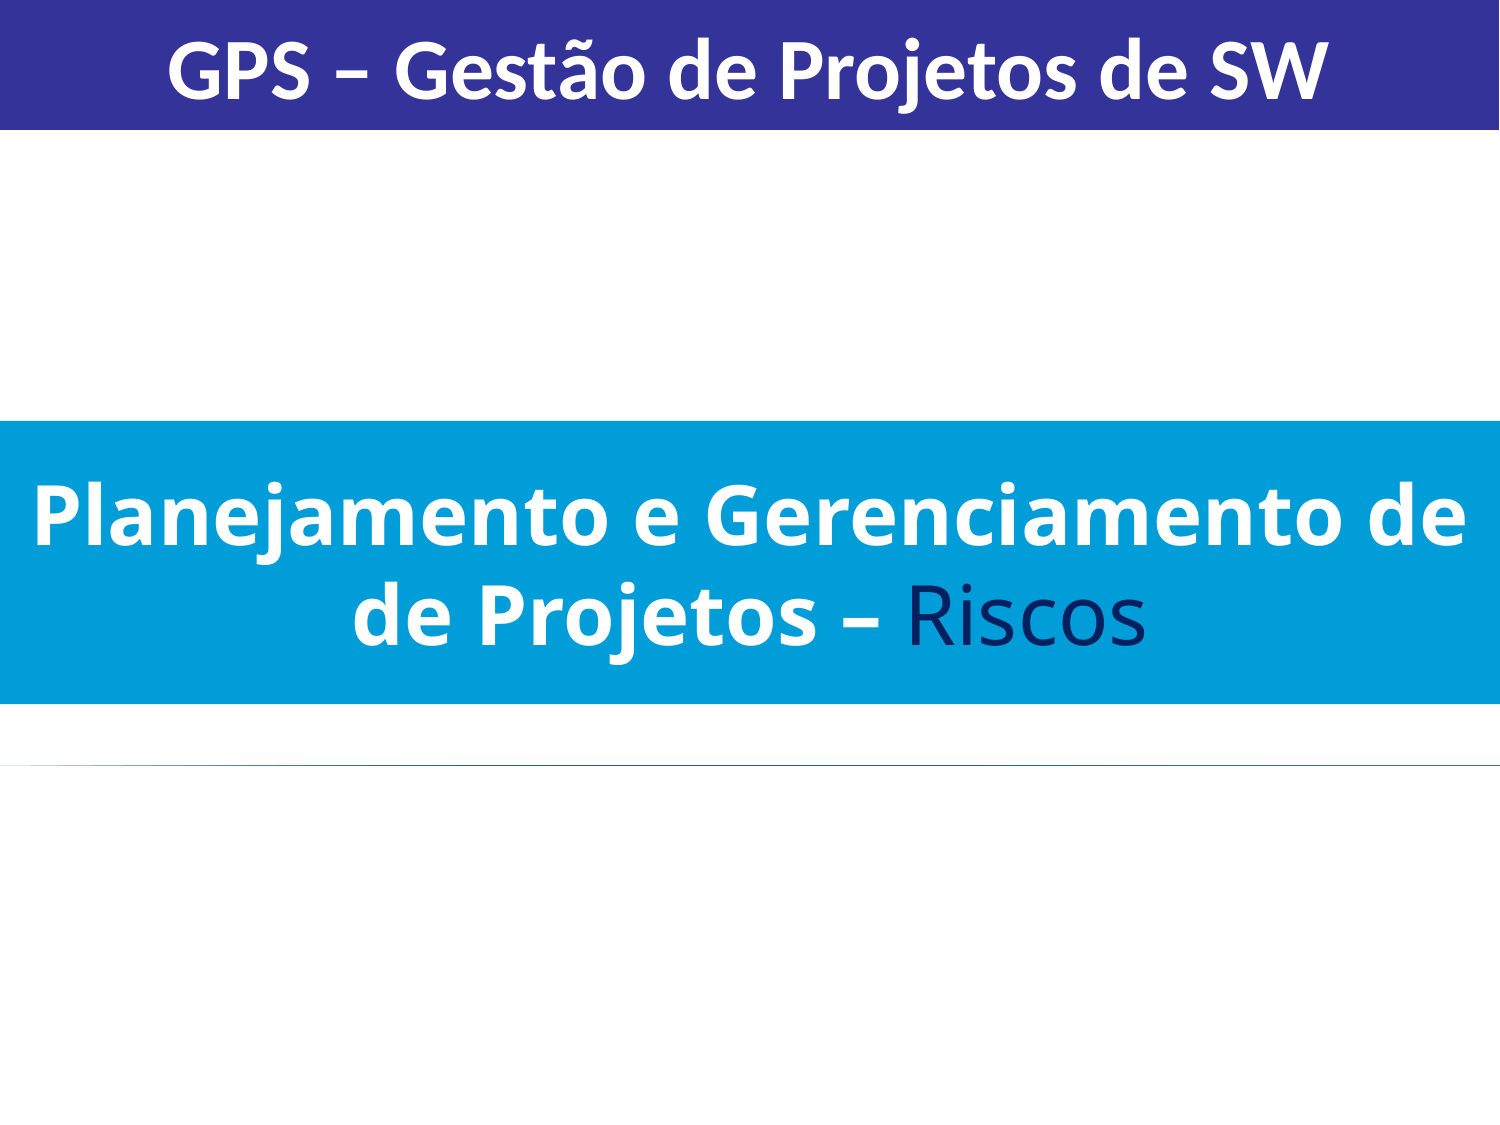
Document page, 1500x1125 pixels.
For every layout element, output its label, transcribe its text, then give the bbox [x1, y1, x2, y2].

text_box GPS – Gestão de Projetos de SW [0, 0, 1499, 130]
title Planejamento e Gerenciamento de de Projetos – Riscos [0, 420, 1500, 705]
